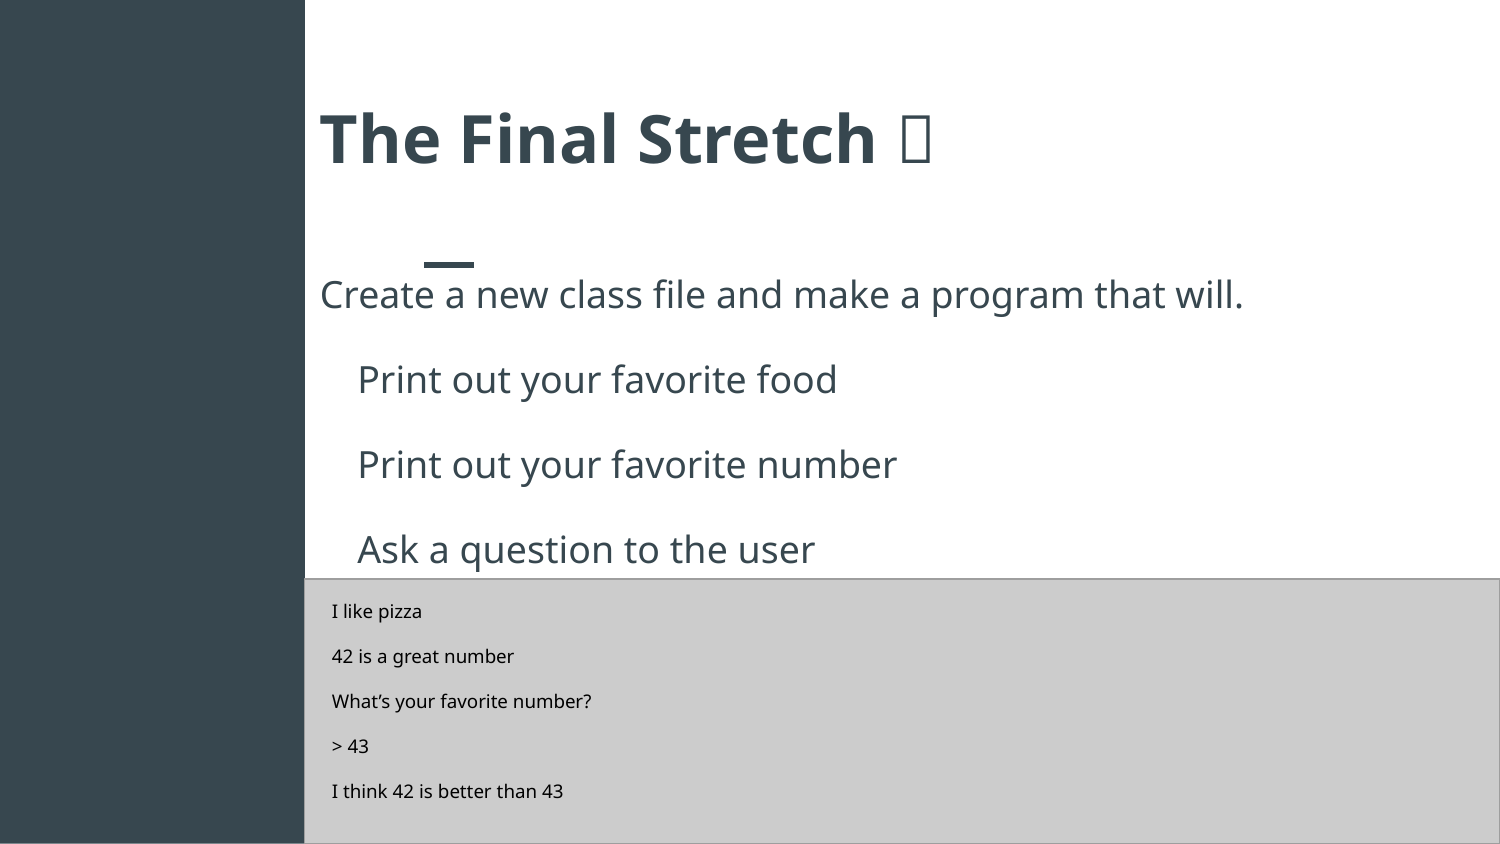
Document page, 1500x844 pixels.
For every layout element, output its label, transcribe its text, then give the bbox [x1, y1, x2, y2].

text_box I like pizza 42 is a great number What’s your favorite number? > 43 I think 42 is better than 43 [316, 584, 1469, 832]
text_box [304, 579, 1500, 844]
list Create a new class file and make a program that will. Print out your favorite food Print out your favorite number Ask a question to the user Respond using the answer to that question [304, 249, 1268, 570]
title The Final Stretch 🏁 [304, 28, 1268, 192]
